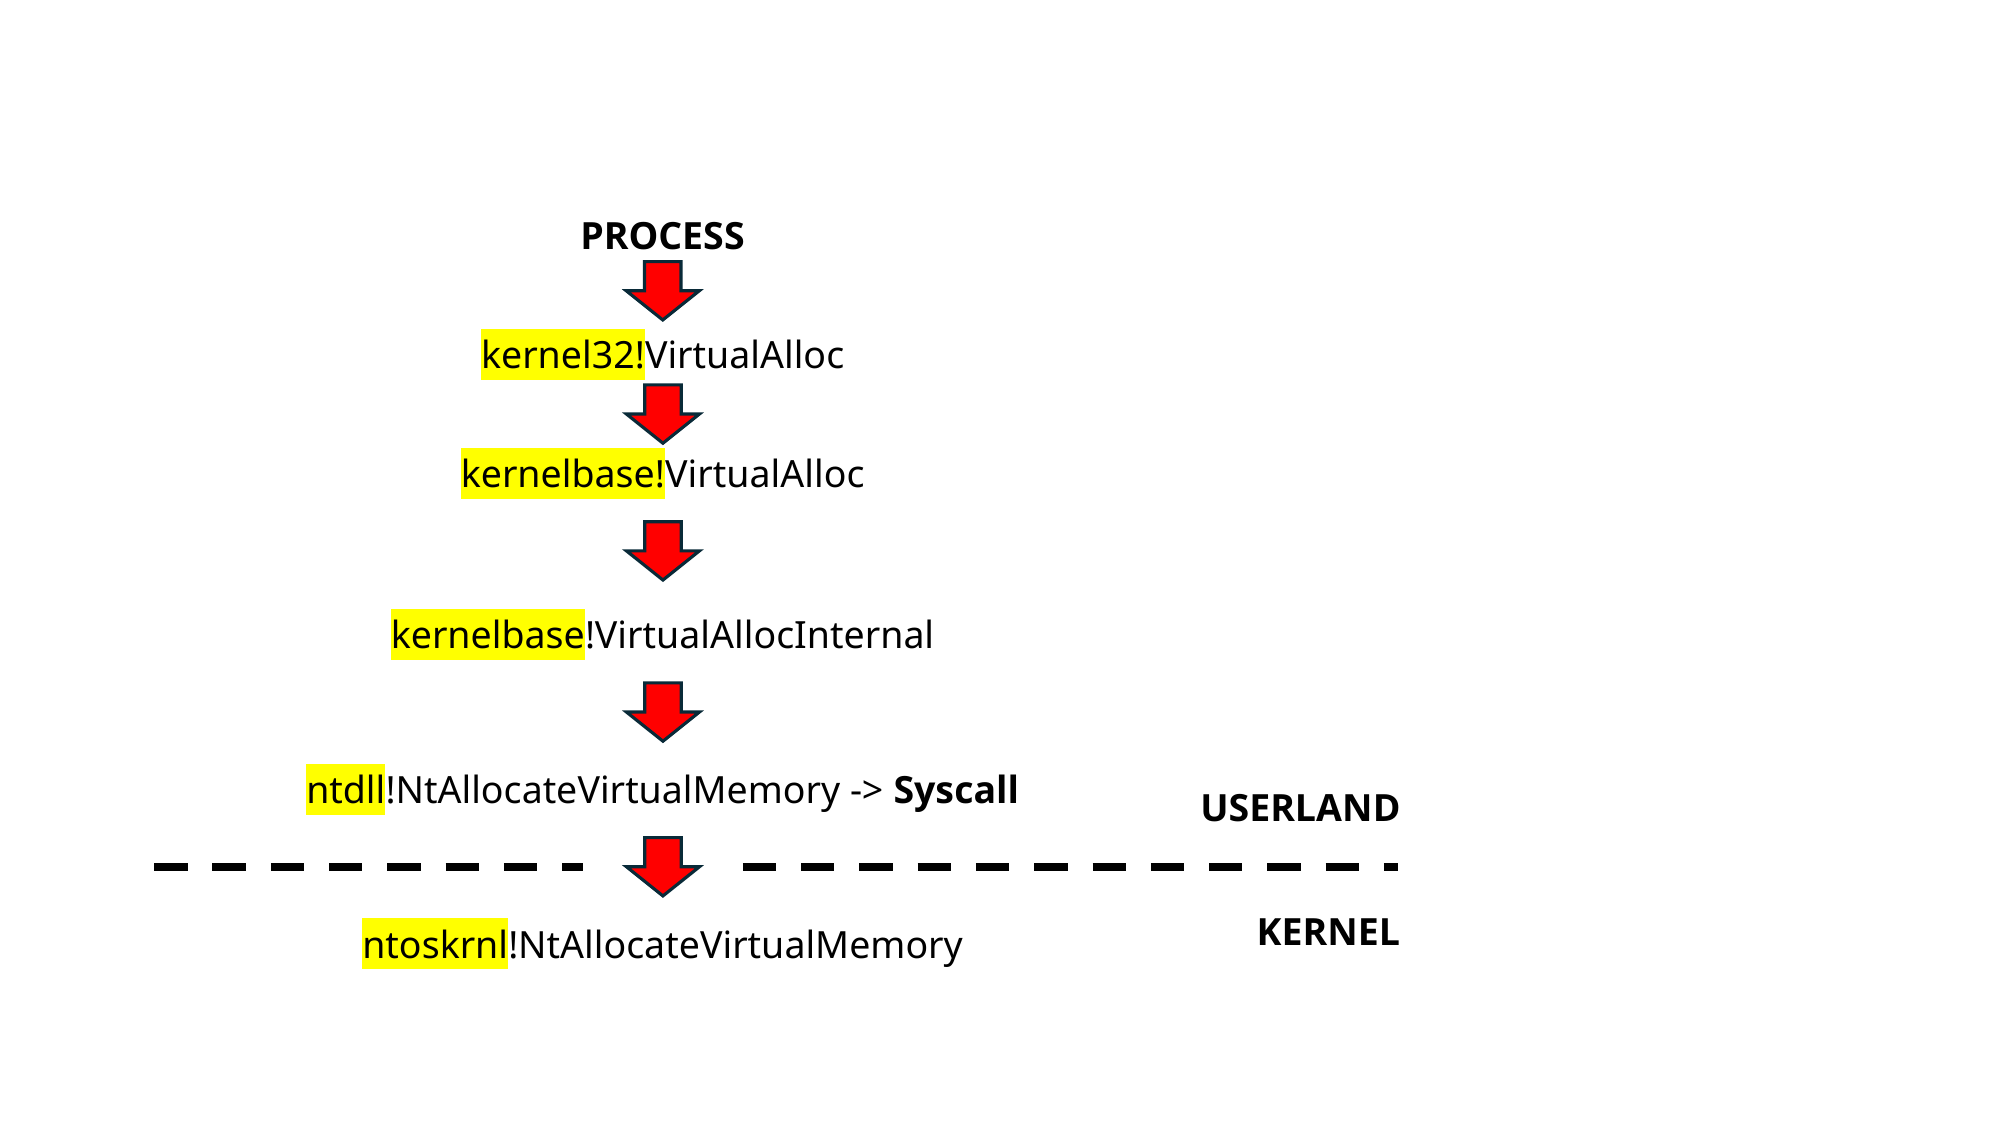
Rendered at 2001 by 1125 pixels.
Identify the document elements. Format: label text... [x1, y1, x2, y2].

text_box [621, 681, 704, 744]
text_box [621, 836, 704, 898]
text_box [621, 383, 704, 446]
text_box [621, 260, 704, 322]
text_box ntdll!NtAllocateVirtualMemory -> Syscall [255, 758, 1071, 819]
text_box ntoskrnl!NtAllocateVirtualMemory [255, 913, 1071, 973]
text_box KERNEL [1241, 900, 1415, 961]
text_box kernelbase!VirtualAllocInternal [255, 603, 1071, 664]
text_box kernel32!VirtualAlloc [255, 323, 1071, 384]
text_box PROCESS [255, 204, 1071, 265]
text_box kernelbase!VirtualAlloc [255, 442, 1071, 503]
text_box USERLAND [1185, 776, 1416, 837]
text_box [621, 520, 704, 583]
